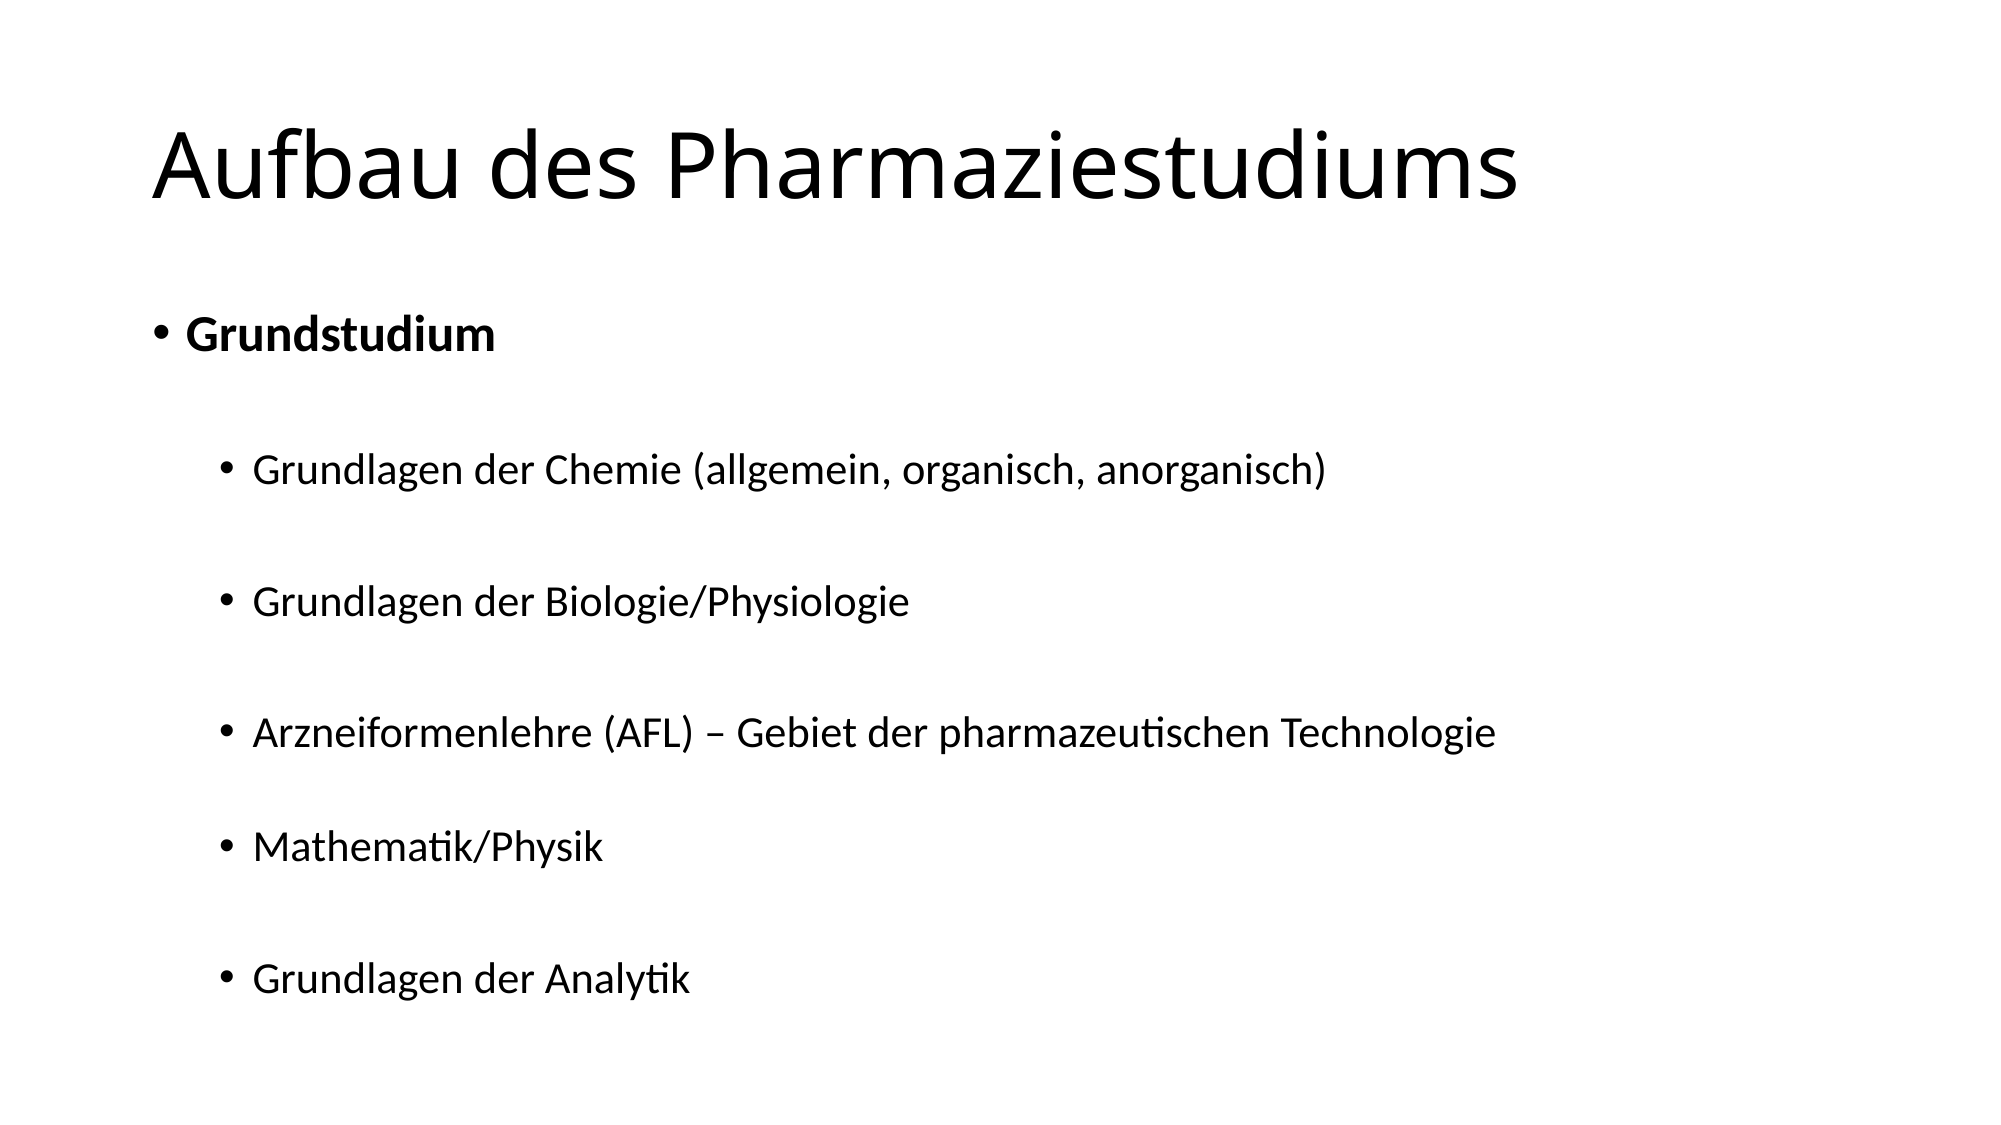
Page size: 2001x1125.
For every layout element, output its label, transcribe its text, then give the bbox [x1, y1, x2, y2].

list Grundstudium Grundlagen der Chemie (allgemein, organisch, anorganisch) Grundlagen der Biologie/Physiologie Arzneiformenlehre (AFL) – Gebiet der pharmazeutischen Technologie Mathematik/Physik Grundlagen der Analytik [137, 299, 1863, 1014]
title Aufbau des Pharmaziestudiums [137, 59, 1863, 278]
